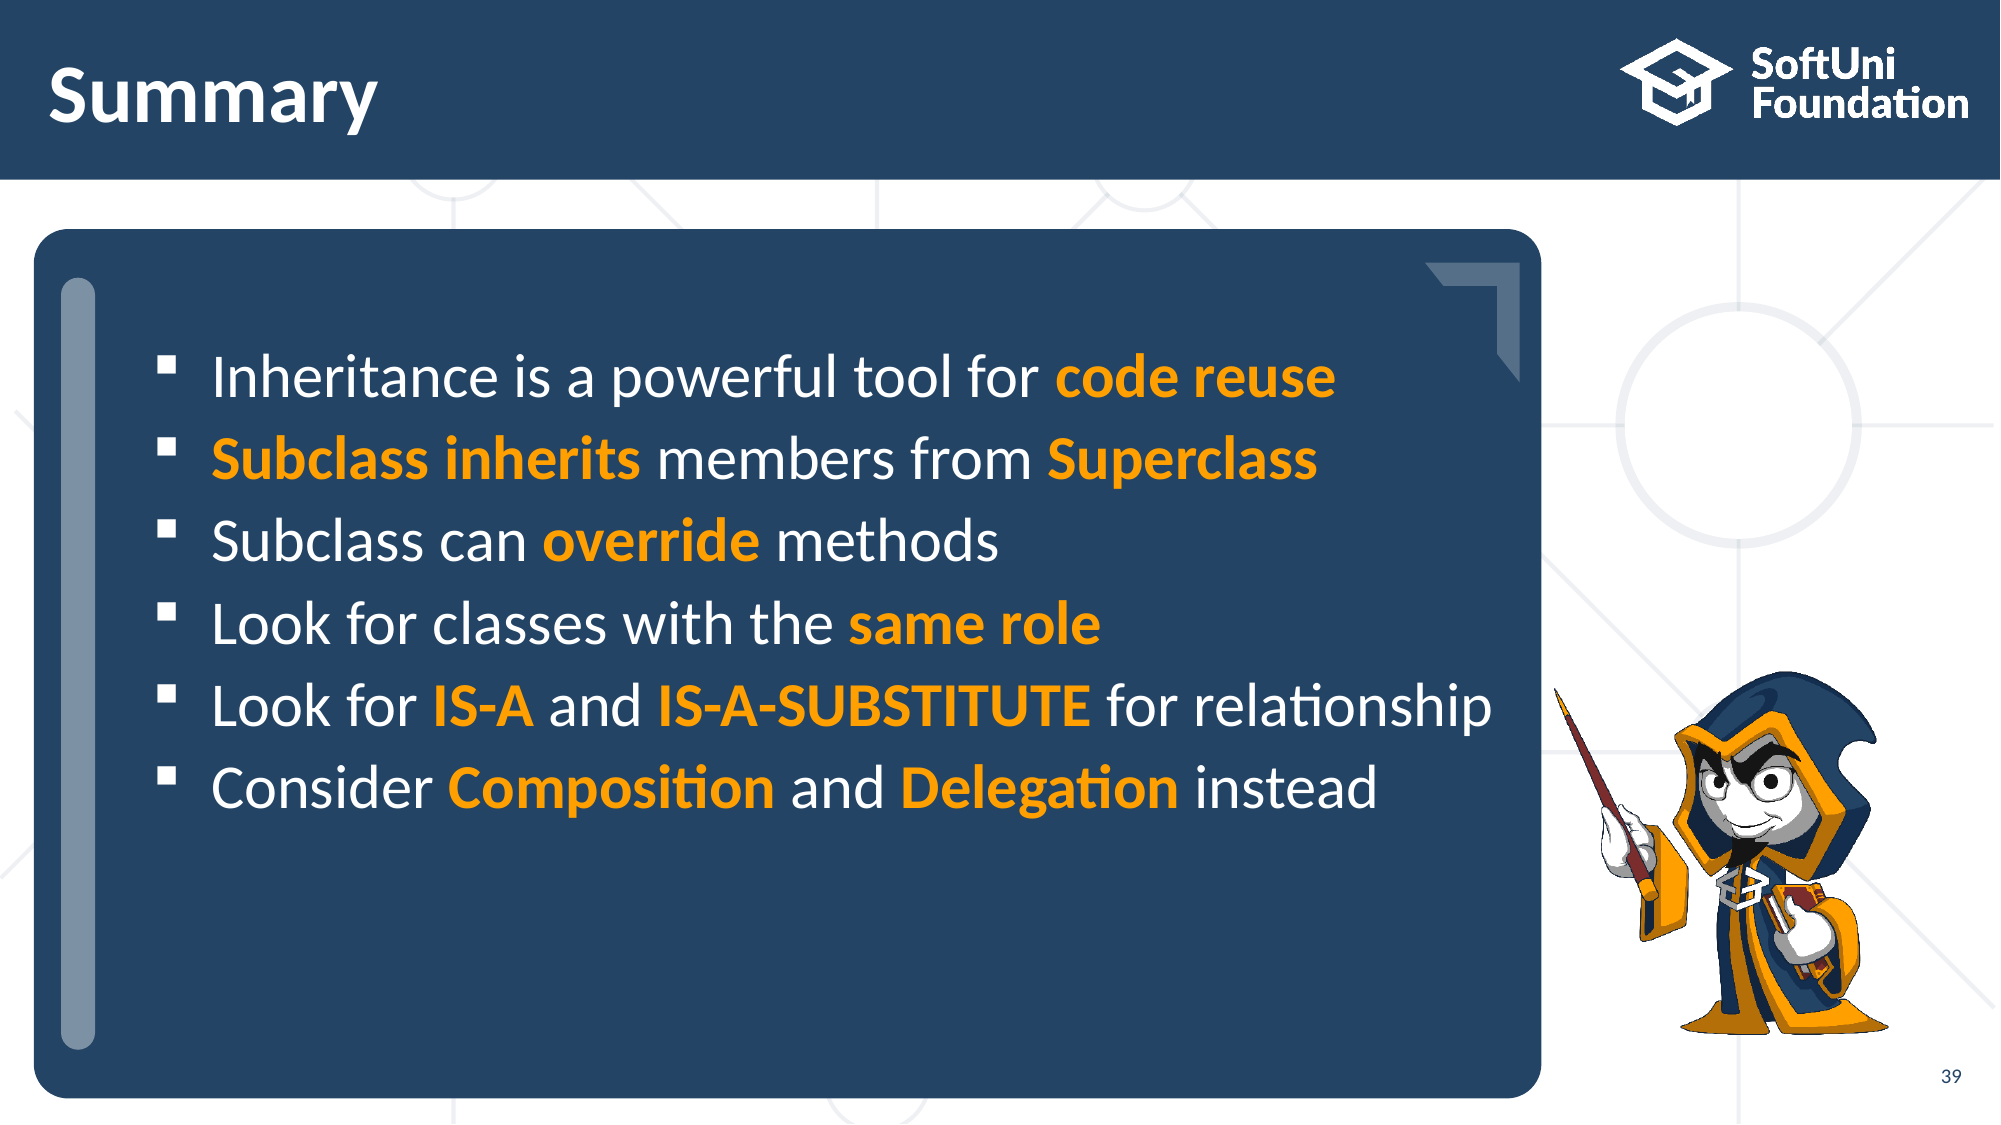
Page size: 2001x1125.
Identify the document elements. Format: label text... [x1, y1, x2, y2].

picture [1619, 38, 1968, 126]
text_box [73, 273, 2000, 1125]
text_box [33, 228, 1542, 1099]
picture [1541, 638, 1921, 1050]
title Summary [31, 16, 1591, 162]
